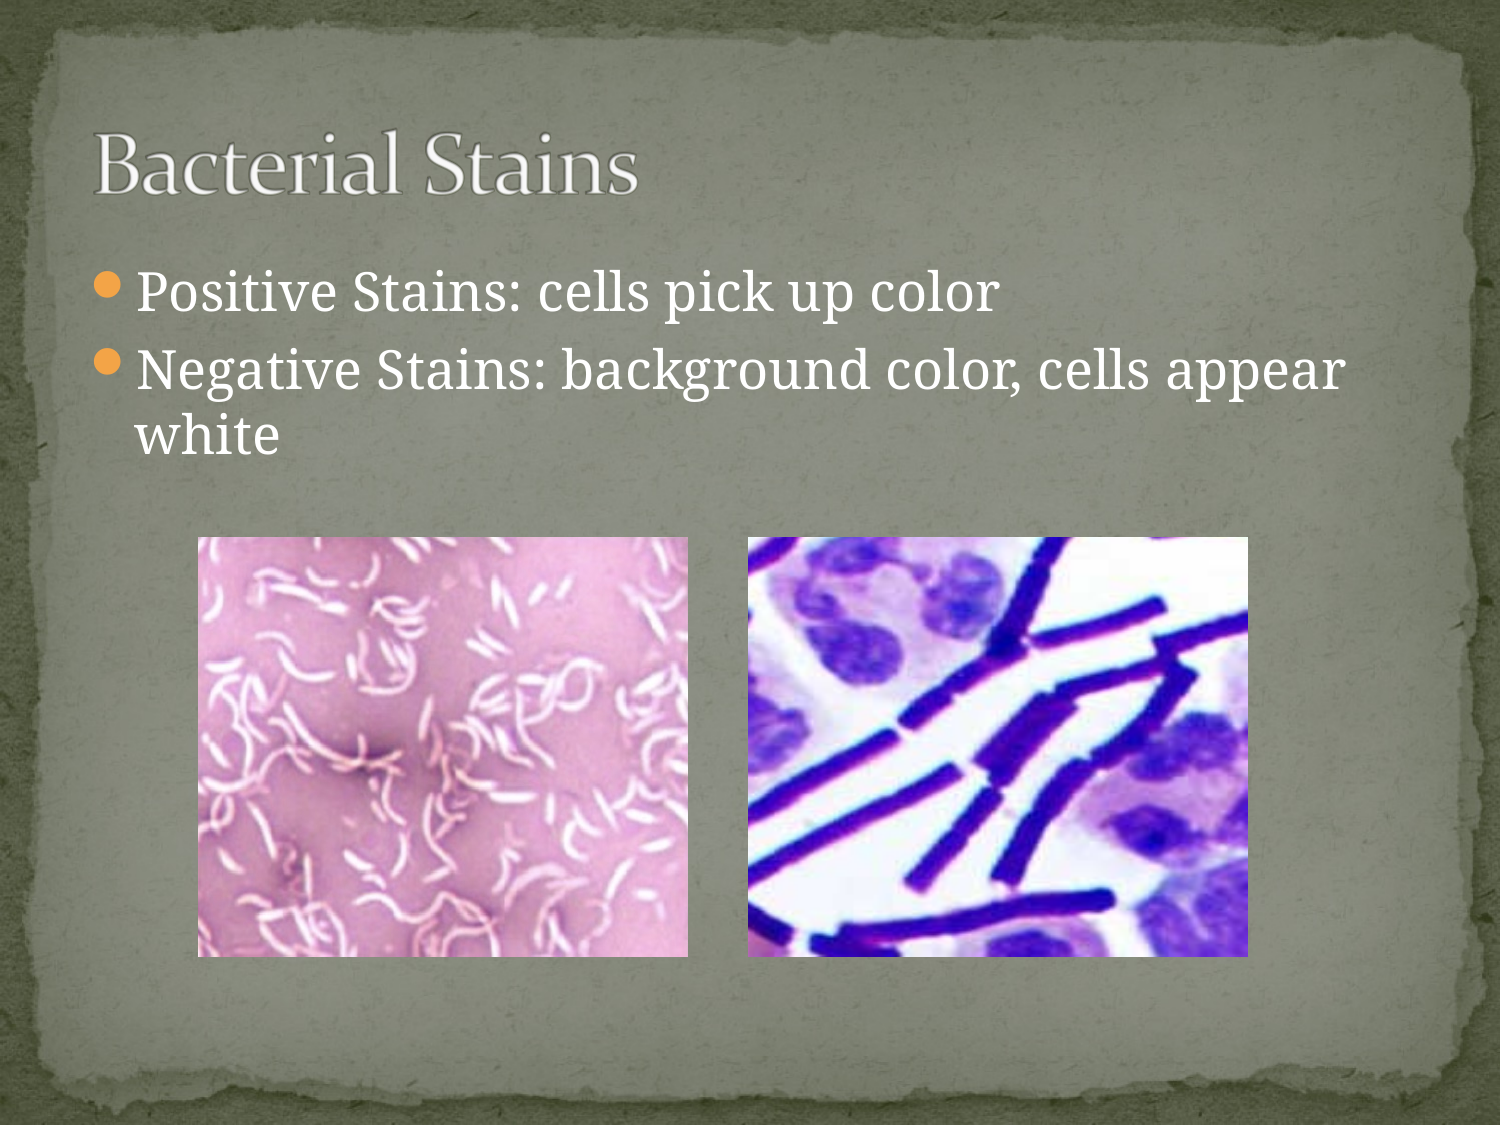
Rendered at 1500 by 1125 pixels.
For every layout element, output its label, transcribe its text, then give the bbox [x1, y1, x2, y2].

list Positive Stains: cells pick up color Negative Stains: background color, cells appear white [75, 249, 1425, 1000]
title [76, 26, 1425, 226]
picture [0, 0, 1500, 1125]
